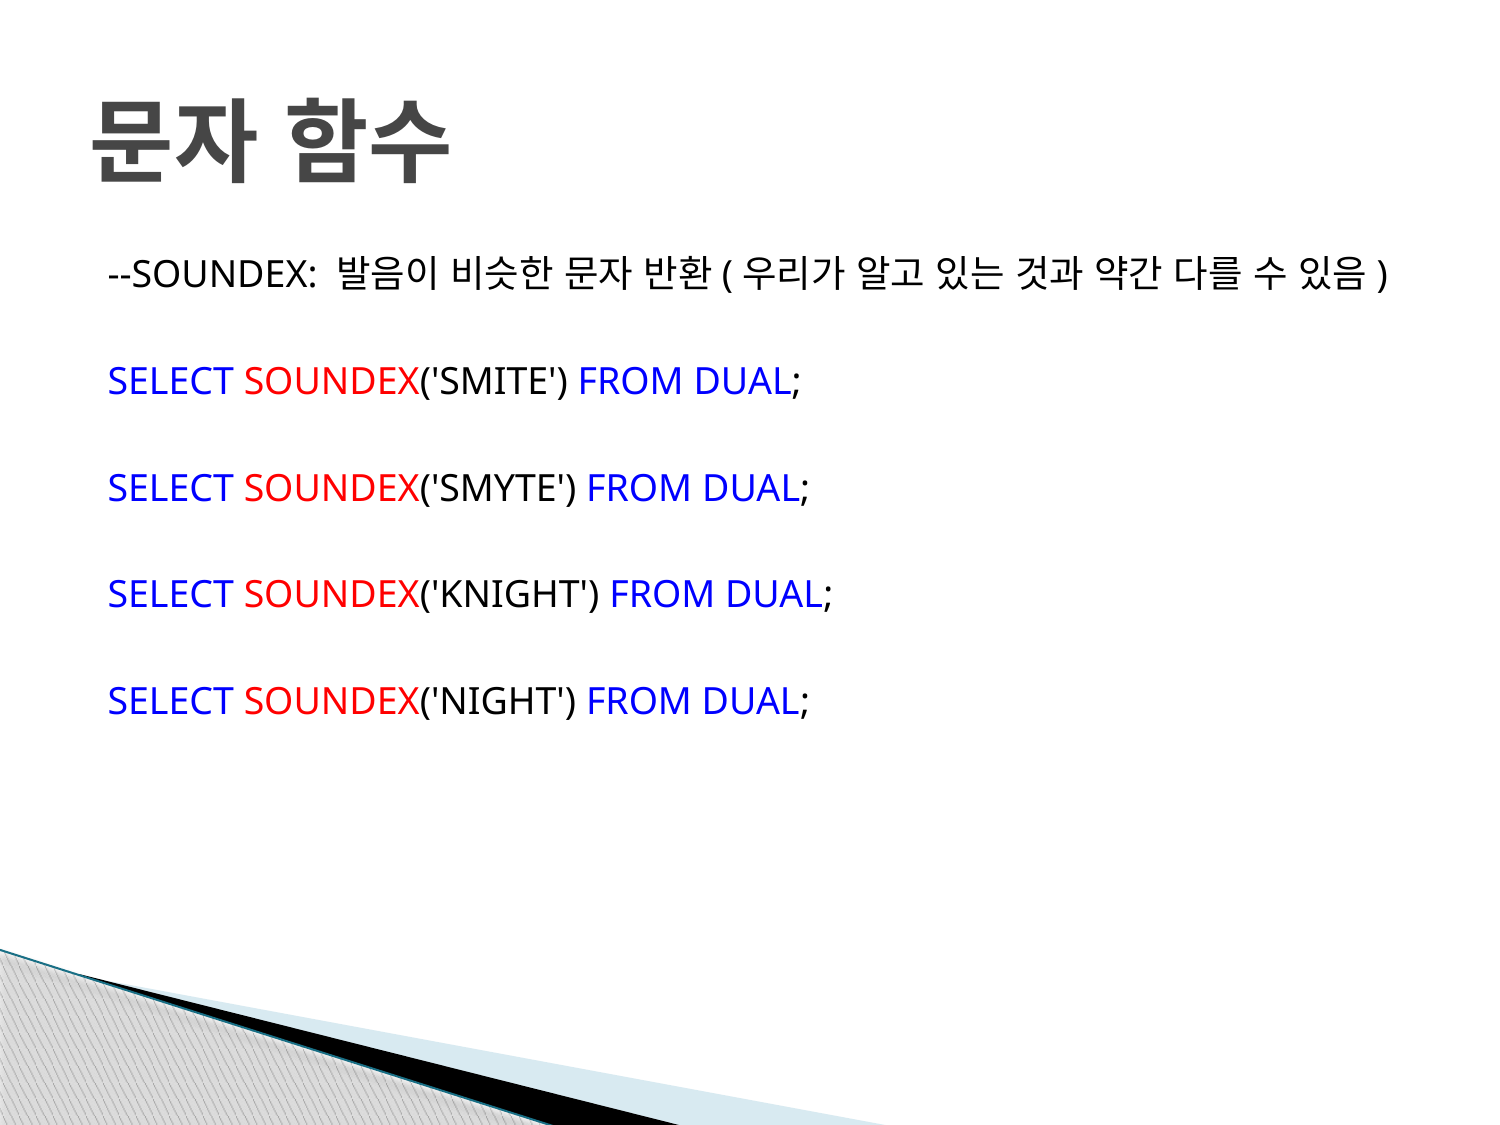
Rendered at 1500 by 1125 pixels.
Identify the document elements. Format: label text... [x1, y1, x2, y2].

title 문자 함수 [75, 45, 1425, 233]
list --SOUNDEX: 발음이 비슷한 문자 반환(우리가 알고 있는 것과 약간 다를 수 있음) SELECT SOUNDEX('SMITE') FROM DUAL; SELECT SOUNDEX('SMYTE') FROM DUAL; SELECT SOUNDEX('KNIGHT') FROM DUAL; SELECT SOUNDEX('NIGHT') FROM DUAL; [75, 243, 1425, 986]
